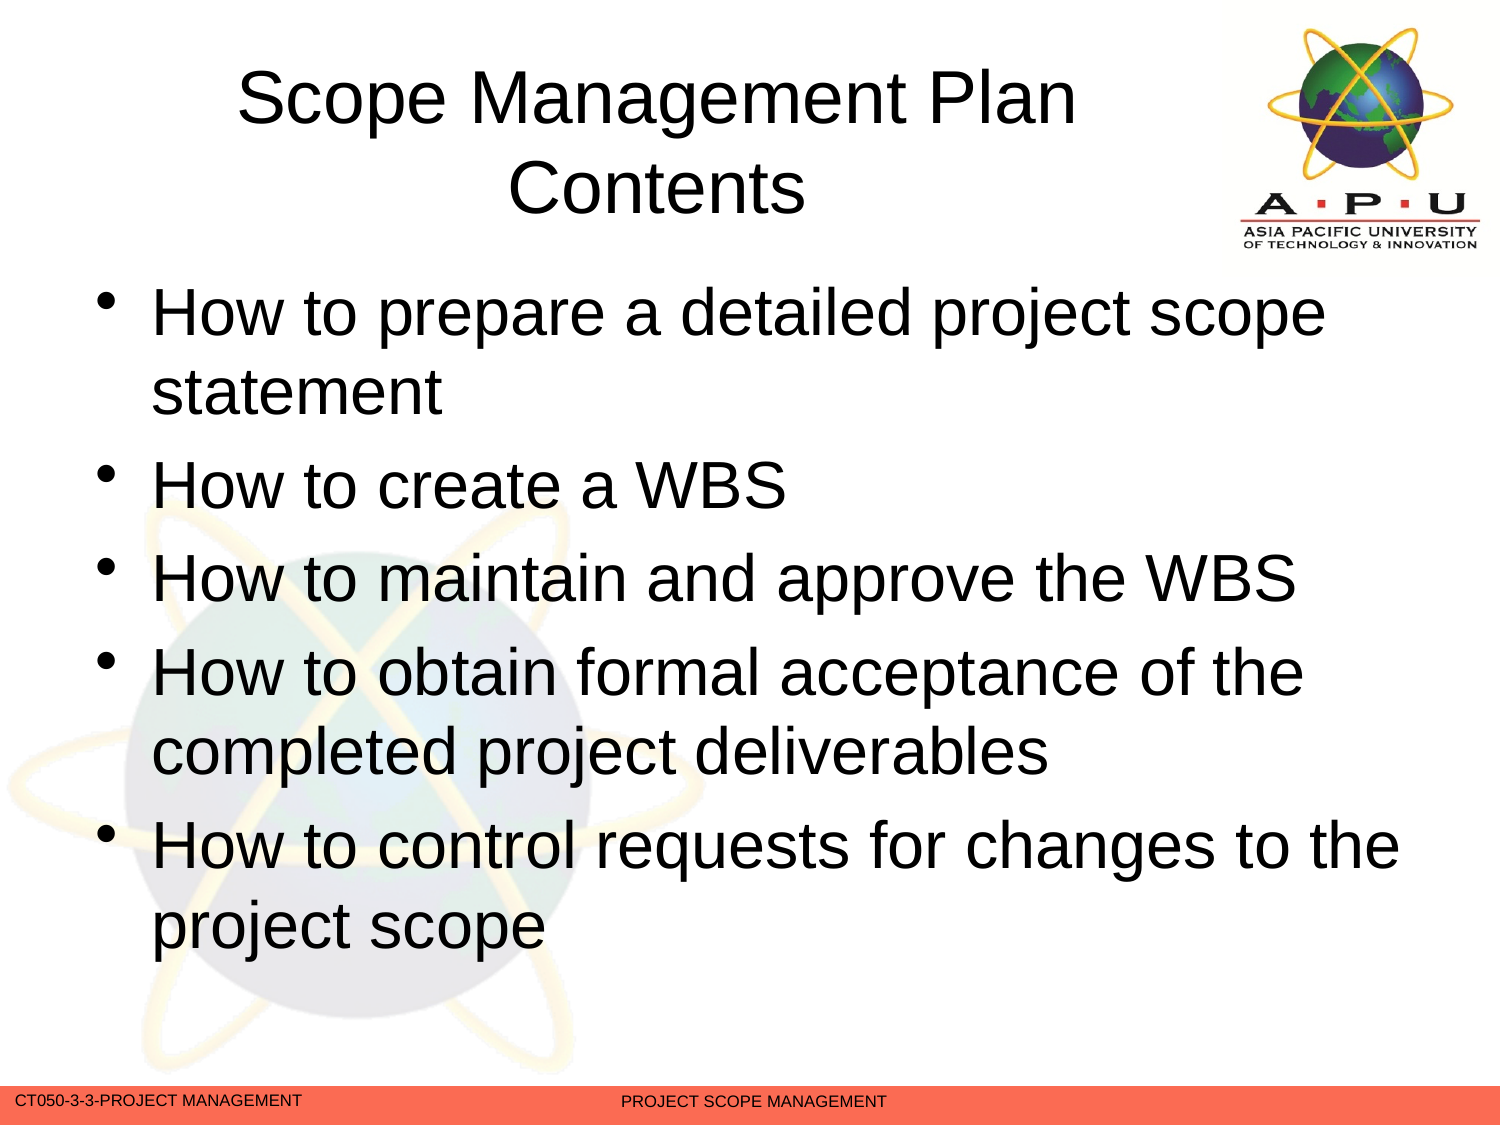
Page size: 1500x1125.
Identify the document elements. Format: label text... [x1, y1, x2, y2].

list How to prepare a detailed project scope statement How to create a WBS How to maintain and approve the WBS How to obtain formal acceptance of the completed project deliverables How to control requests for changes to the project scope [79, 260, 1430, 1085]
title Scope Management Plan Contents [79, 45, 1235, 233]
picture [1222, 0, 1500, 277]
